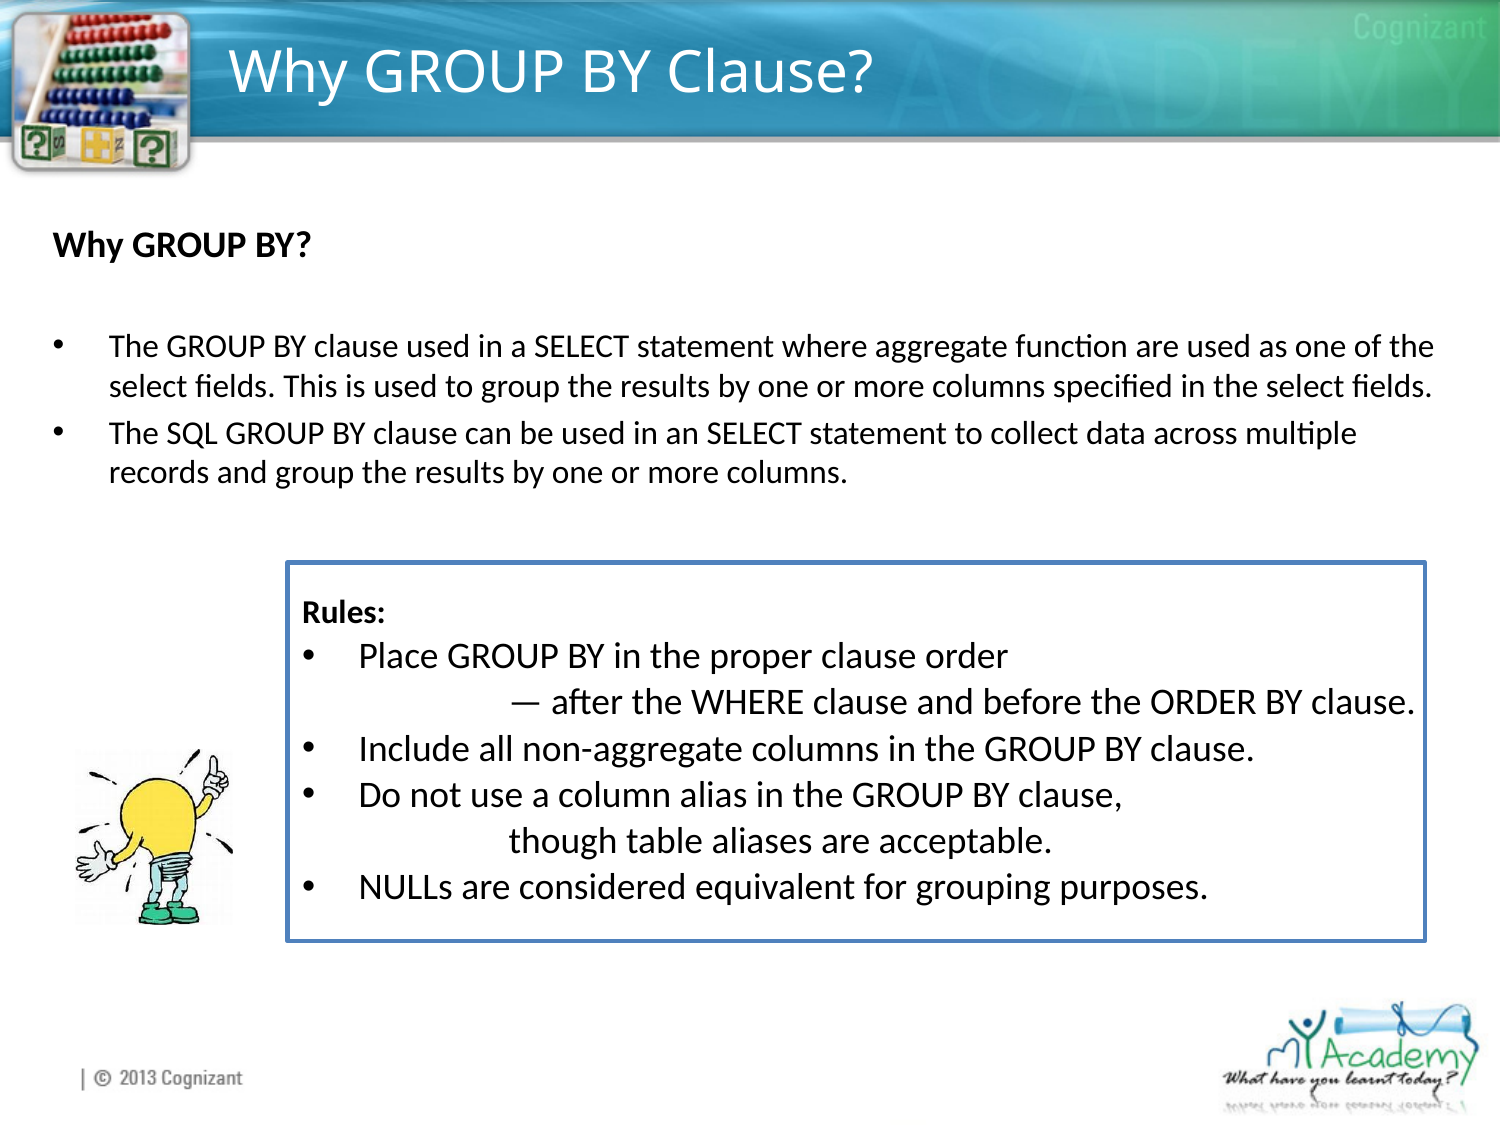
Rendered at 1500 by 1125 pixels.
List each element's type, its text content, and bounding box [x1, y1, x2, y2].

title Why GROUP BY Clause? [213, 0, 1500, 163]
text_box Rules: Place GROUP BY in the proper clause order — after the WHERE clause and before the ORDER BY clause. Include all non-aggregate columns in the GROUP BY clause. Do not use a column alias in the GROUP BY clause, though table aliases are acceptable. NULLs are considered equivalent for grouping purposes. [285, 560, 1427, 943]
list Why GROUP BY? The GROUP BY clause used in a SELECT statement where aggregate function are used as one of the select fields. This is used to group the results by one or more columns specified in the select fields. The SQL GROUP BY clause can be used in an SELECT statement to collect data across multiple records and group the results by one or more columns. [37, 212, 1463, 1025]
picture [0, 0, 1500, 1125]
